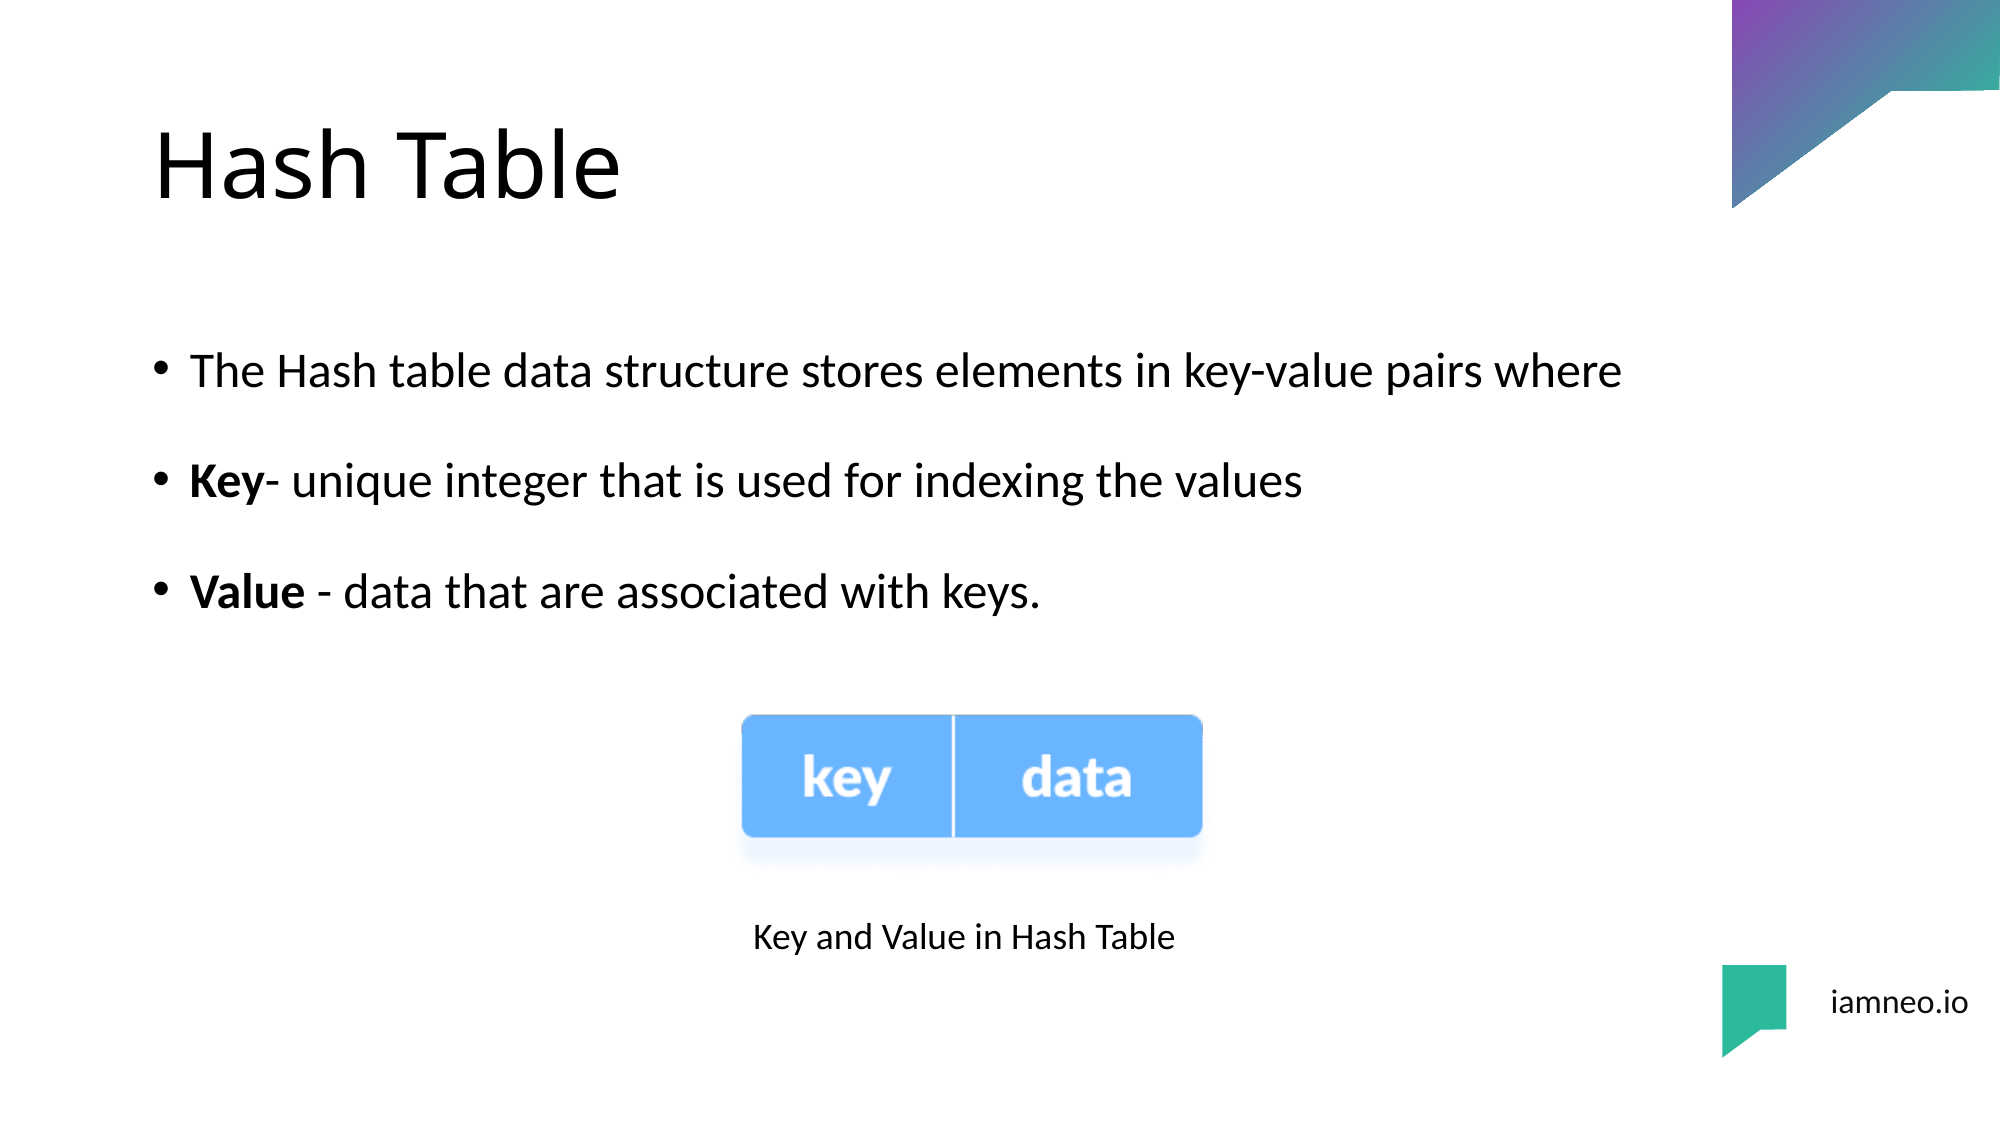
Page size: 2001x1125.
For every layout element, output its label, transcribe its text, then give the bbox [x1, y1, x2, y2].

text_box Key and Value in Hash Table [738, 913, 1207, 965]
picture [667, 640, 1278, 913]
text_box [1731, 0, 2000, 210]
list The Hash table data structure stores elements in key-value pairs where Key- unique integer that is used for indexing the values Value - data that are associated with keys. [137, 299, 1863, 1014]
title Hash Table [137, 59, 1863, 278]
text_box iamneo.io [1815, 972, 1984, 1029]
text_box [1721, 964, 1788, 1060]
